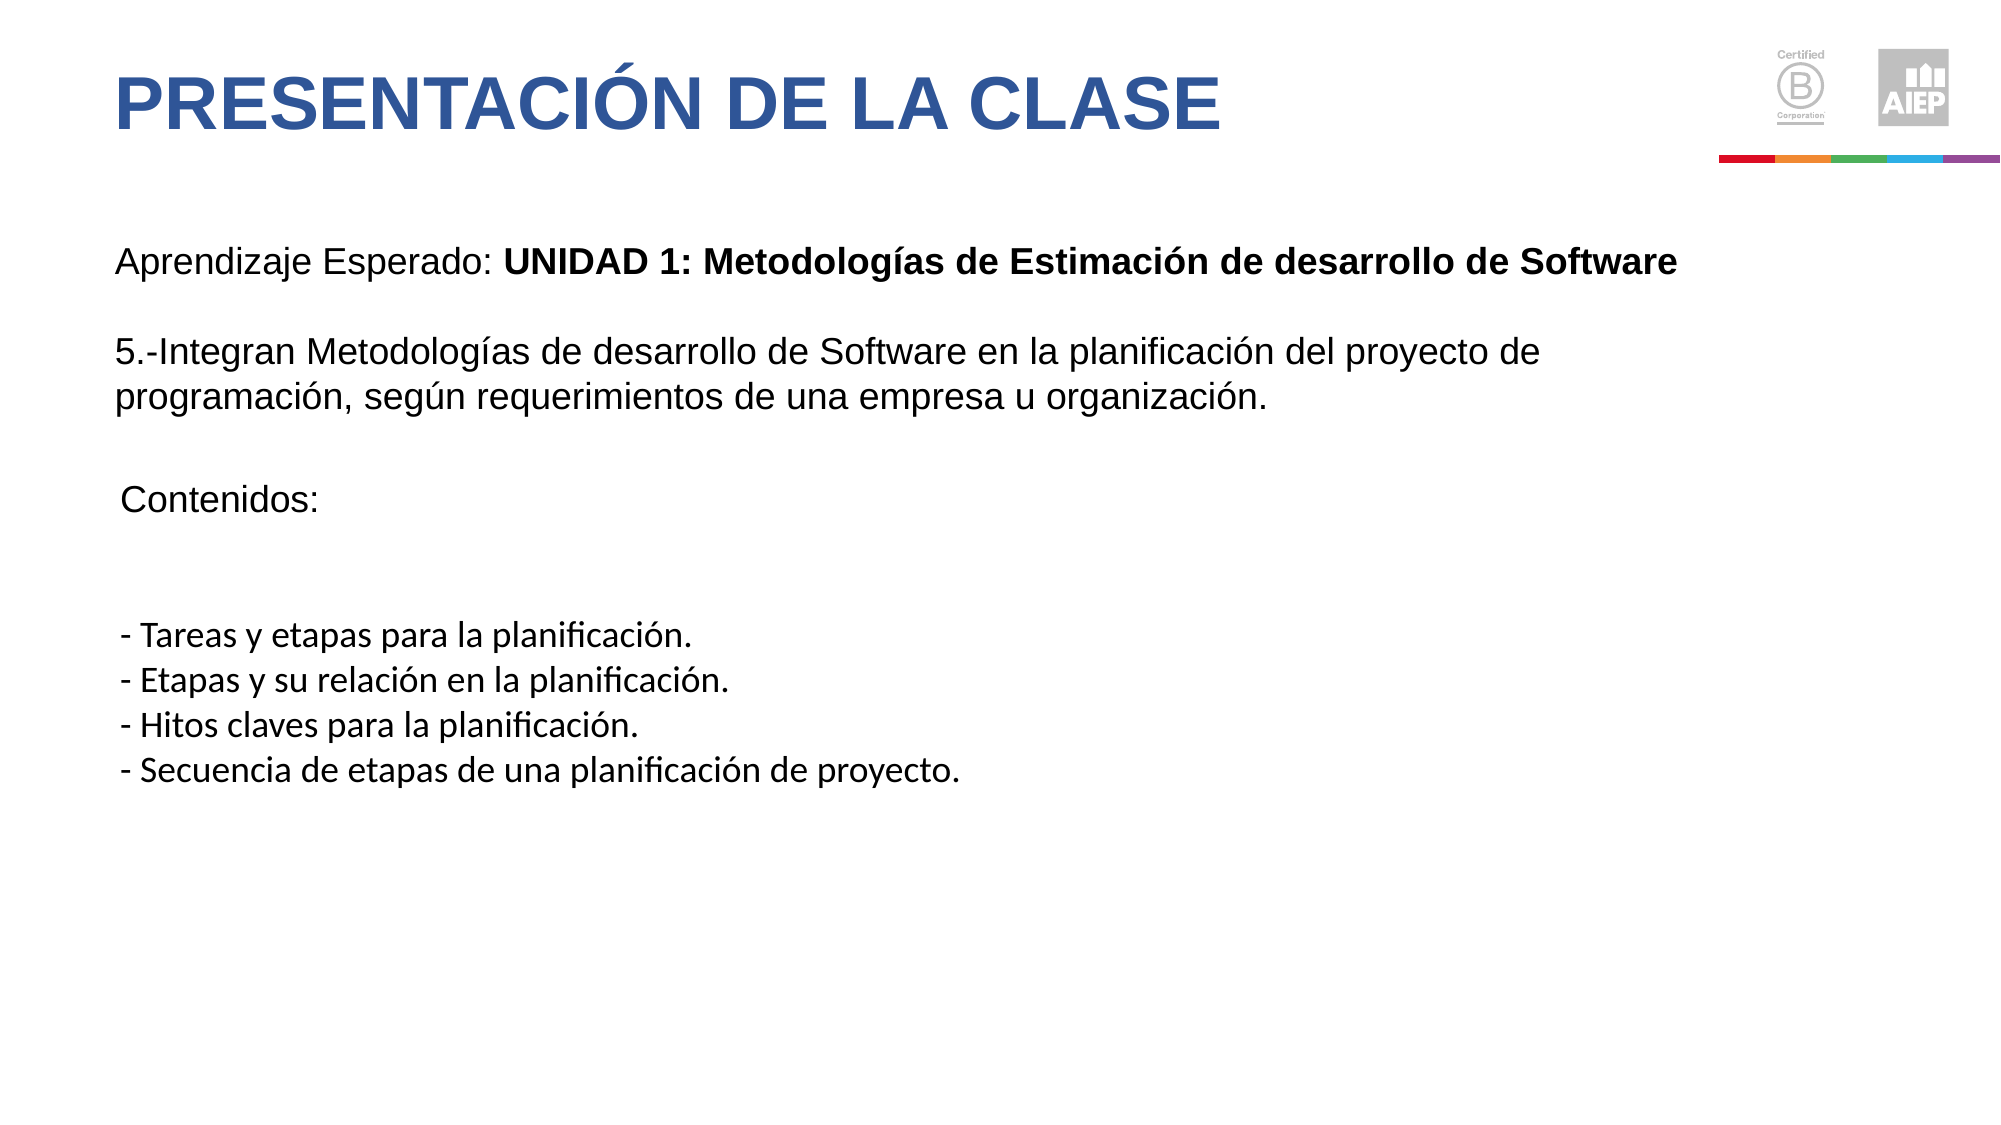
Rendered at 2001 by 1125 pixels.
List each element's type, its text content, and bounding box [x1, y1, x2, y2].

title PRESENTACIÓN DE LA CLASE [99, 48, 1719, 163]
text_box Contenidos: - Tareas y etapas para la planificación. - Etapas y su relación en la planificación. - Hitos claves para la planificación. - Secuencia de etapas de una planificación de proyecto. [105, 467, 977, 843]
text_box Aprendizaje Esperado: UNIDAD 1: Metodologías de Estimación de desarrollo de Software 5.-Integran Metodologías de desarrollo de Software en la planificación del proyecto de programación, según requerimientos de una empresa u organización. [99, 229, 1719, 425]
